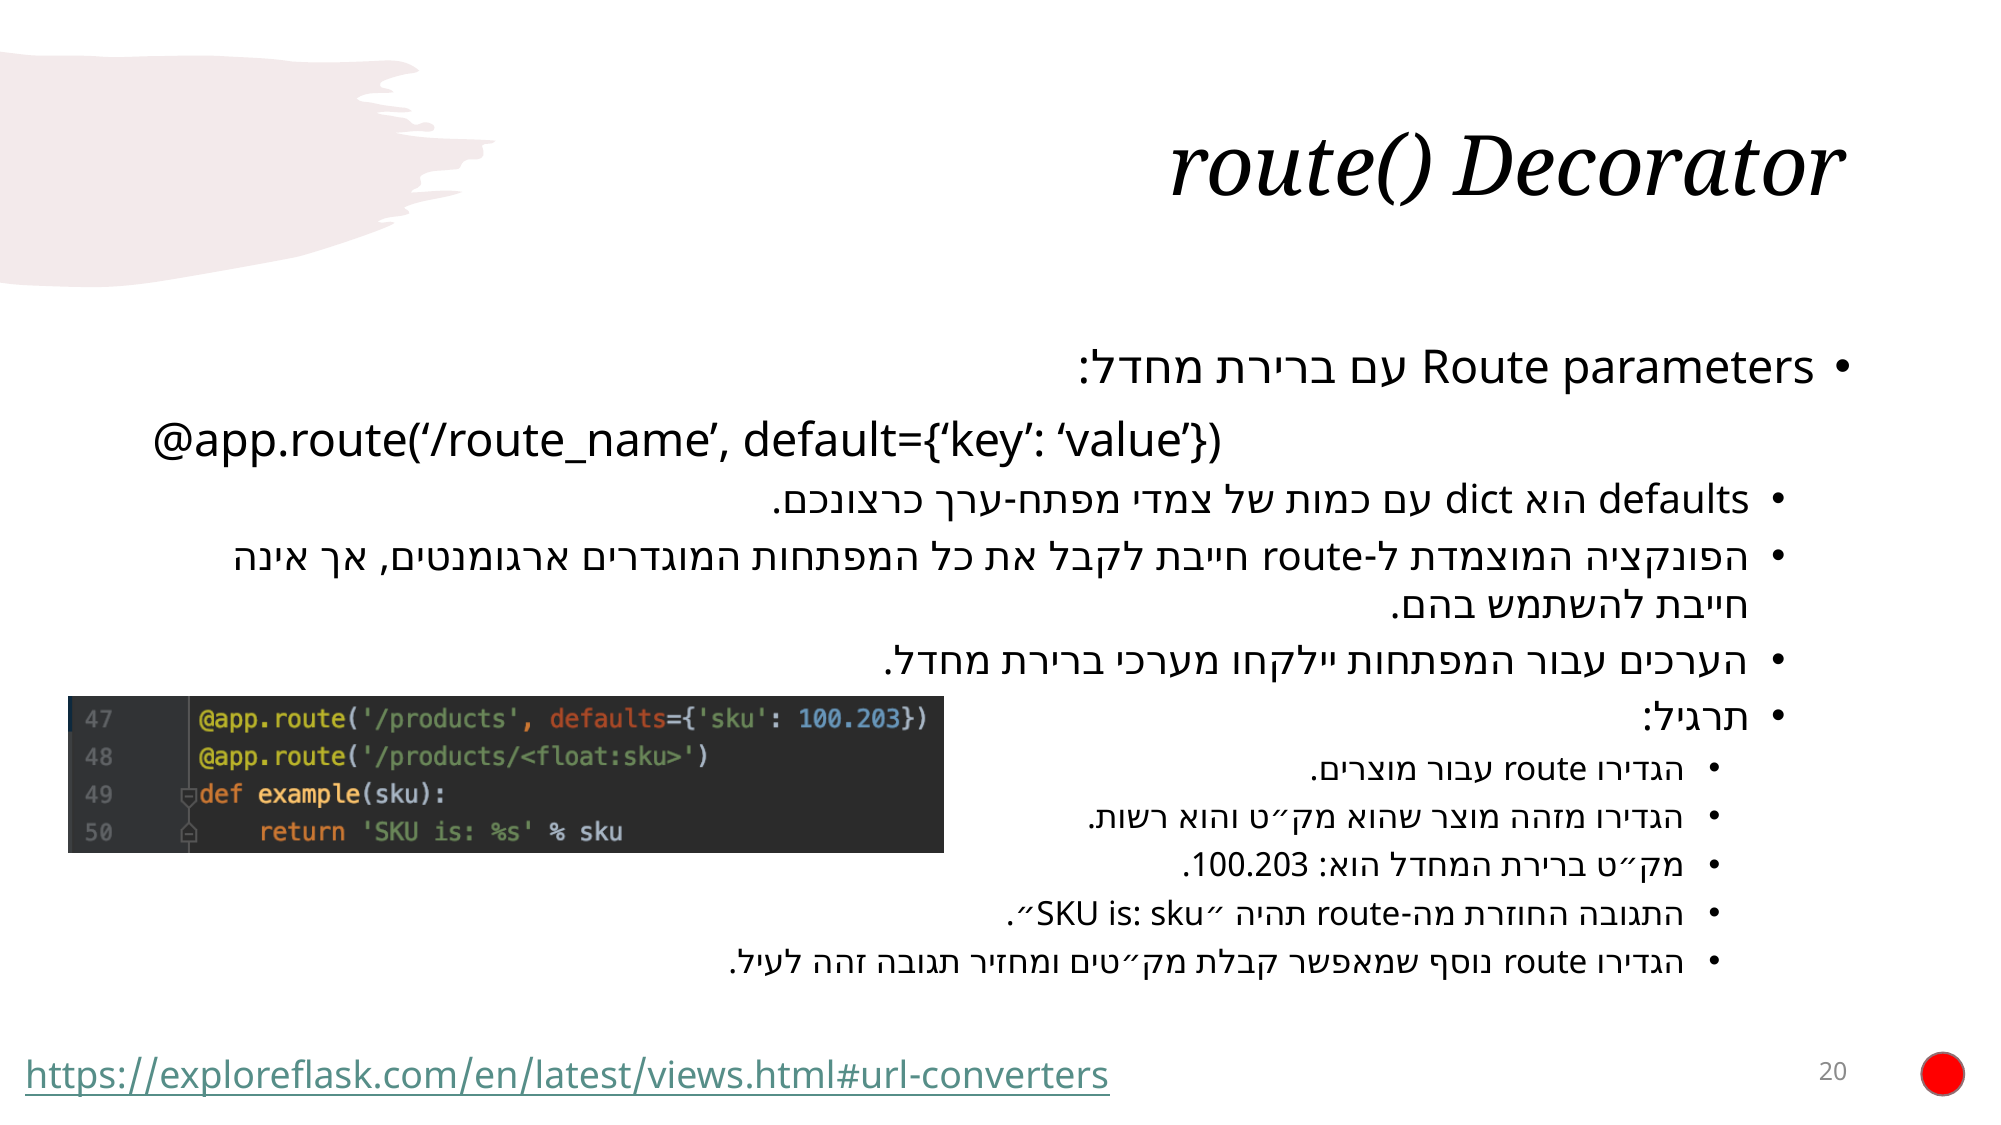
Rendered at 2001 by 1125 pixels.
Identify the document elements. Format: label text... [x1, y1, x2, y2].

list Route parameters עם ברירת מחדל: @app.route(‘/route_name’, default={‘key’: ‘value’}) defaults הוא dict עם כמות של צמדי מפתח-ערך כרצונכם. הפונקציה המוצמדת ל-route חייבת לקבל את כל המפתחות המוגדרים ארגומנטים, אך אינה חייבת להשתמש בהם. הערכים עבור המפתחות יילקחו מערכי ברירת מחדל. תרגיל: הגדירו route עבור מוצרים. הגדירו מזהה מוצר שהוא מק״ט והוא רשות. מק״ט ברירת המחדל הוא: 100.203. התגובה החוזרת מה-route תהיה ״SKU is: sku״. הגדירו route נוסף שמאפשר קבלת מק״טים ומחזיר תגובה זהה לעיל. [137, 329, 1863, 994]
picture [68, 696, 944, 853]
text_box [1920, 1051, 1966, 1097]
text_box https://exploreflask.com/en/latest/views.html#url-converters [10, 1043, 1125, 1108]
slide_number 20 [1412, 1042, 1863, 1103]
title route() Decorator [137, 59, 1863, 278]
